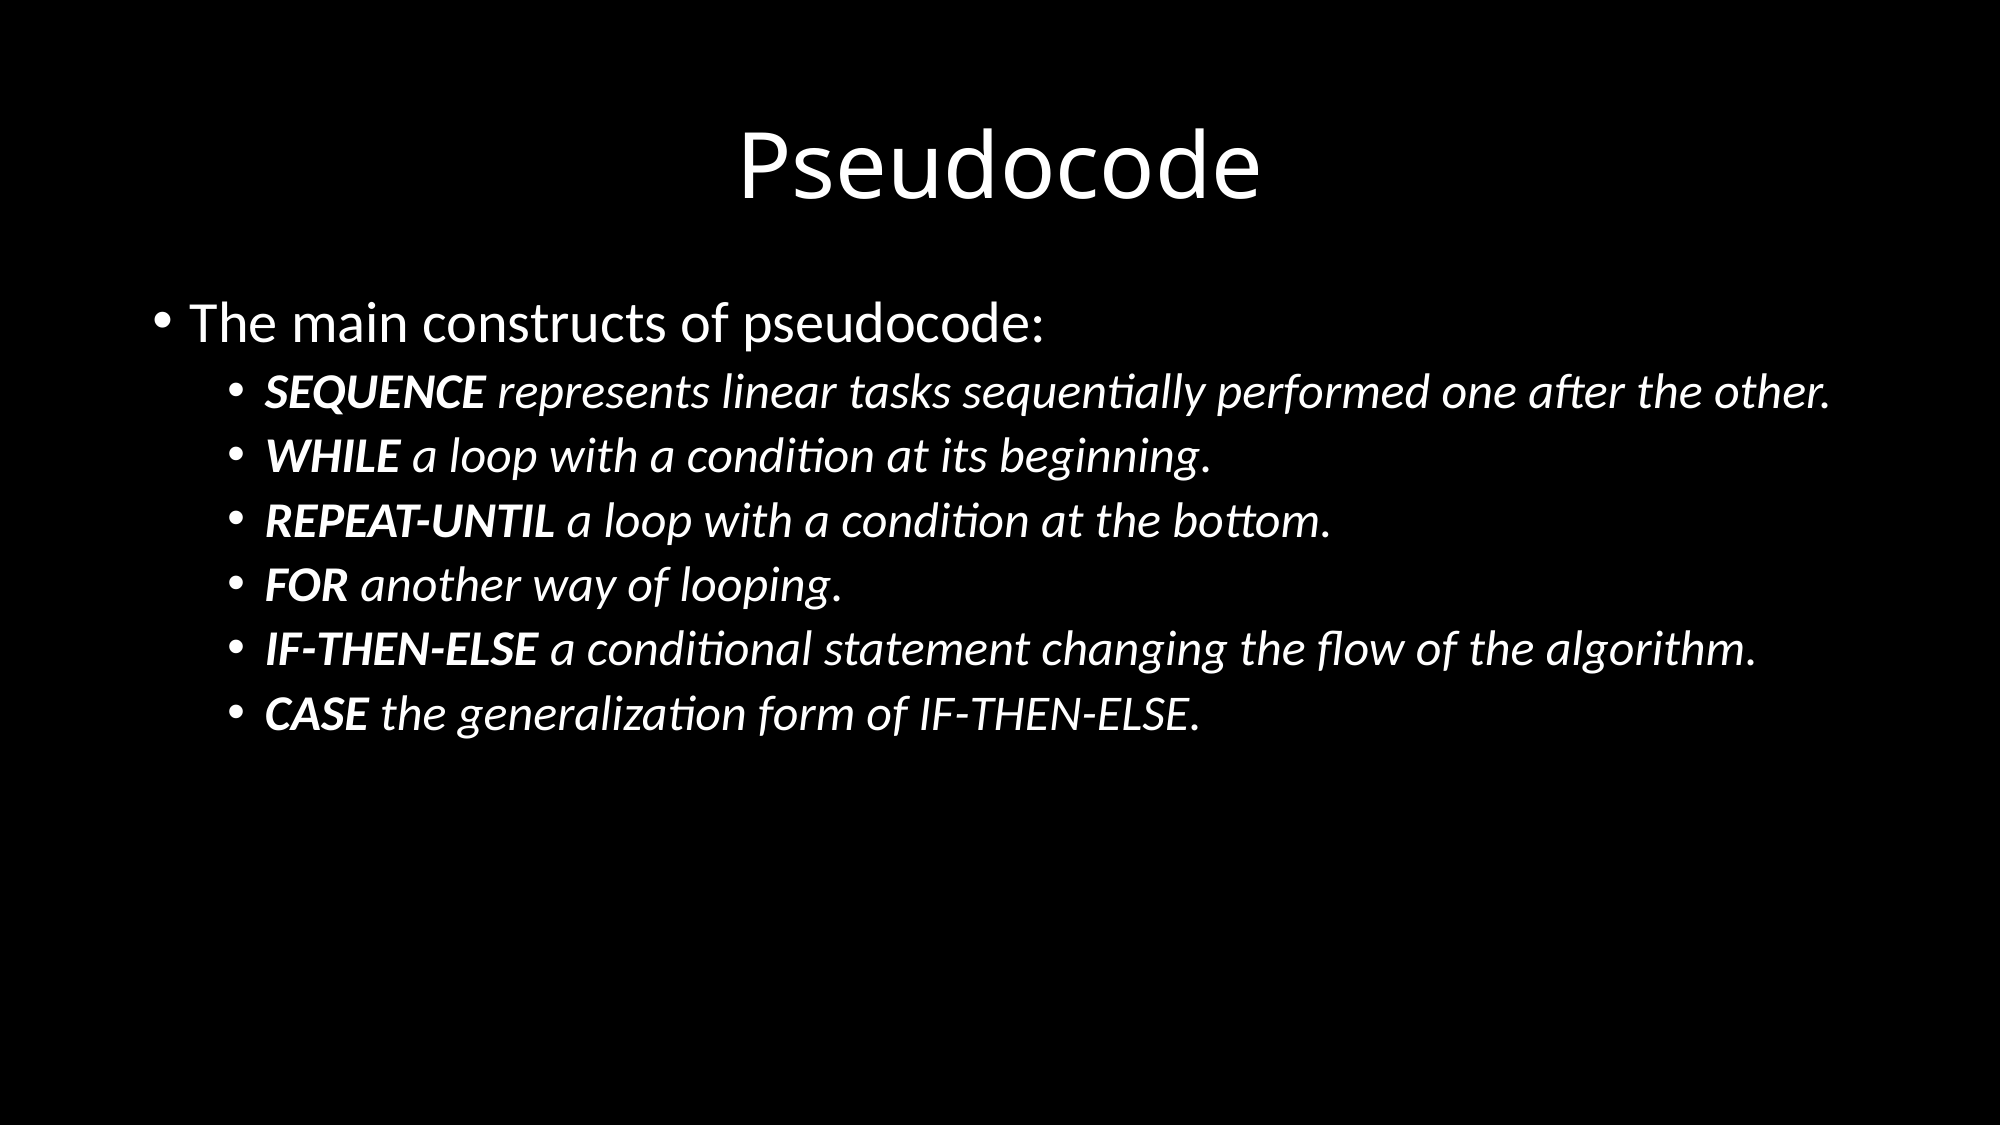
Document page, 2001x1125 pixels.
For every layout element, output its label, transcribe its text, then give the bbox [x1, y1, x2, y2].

list The main constructs of pseudocode: SEQUENCE represents linear tasks sequentially performed one after the other. WHILE a loop with a condition at its beginning. REPEAT-UNTIL a loop with a condition at the bottom. FOR another way of looping. IF-THEN-ELSE a conditional statement changing the flow of the algorithm. CASE the generalization form of IF-THEN-ELSE. [137, 284, 1863, 999]
title Pseudocode [137, 59, 1863, 278]
